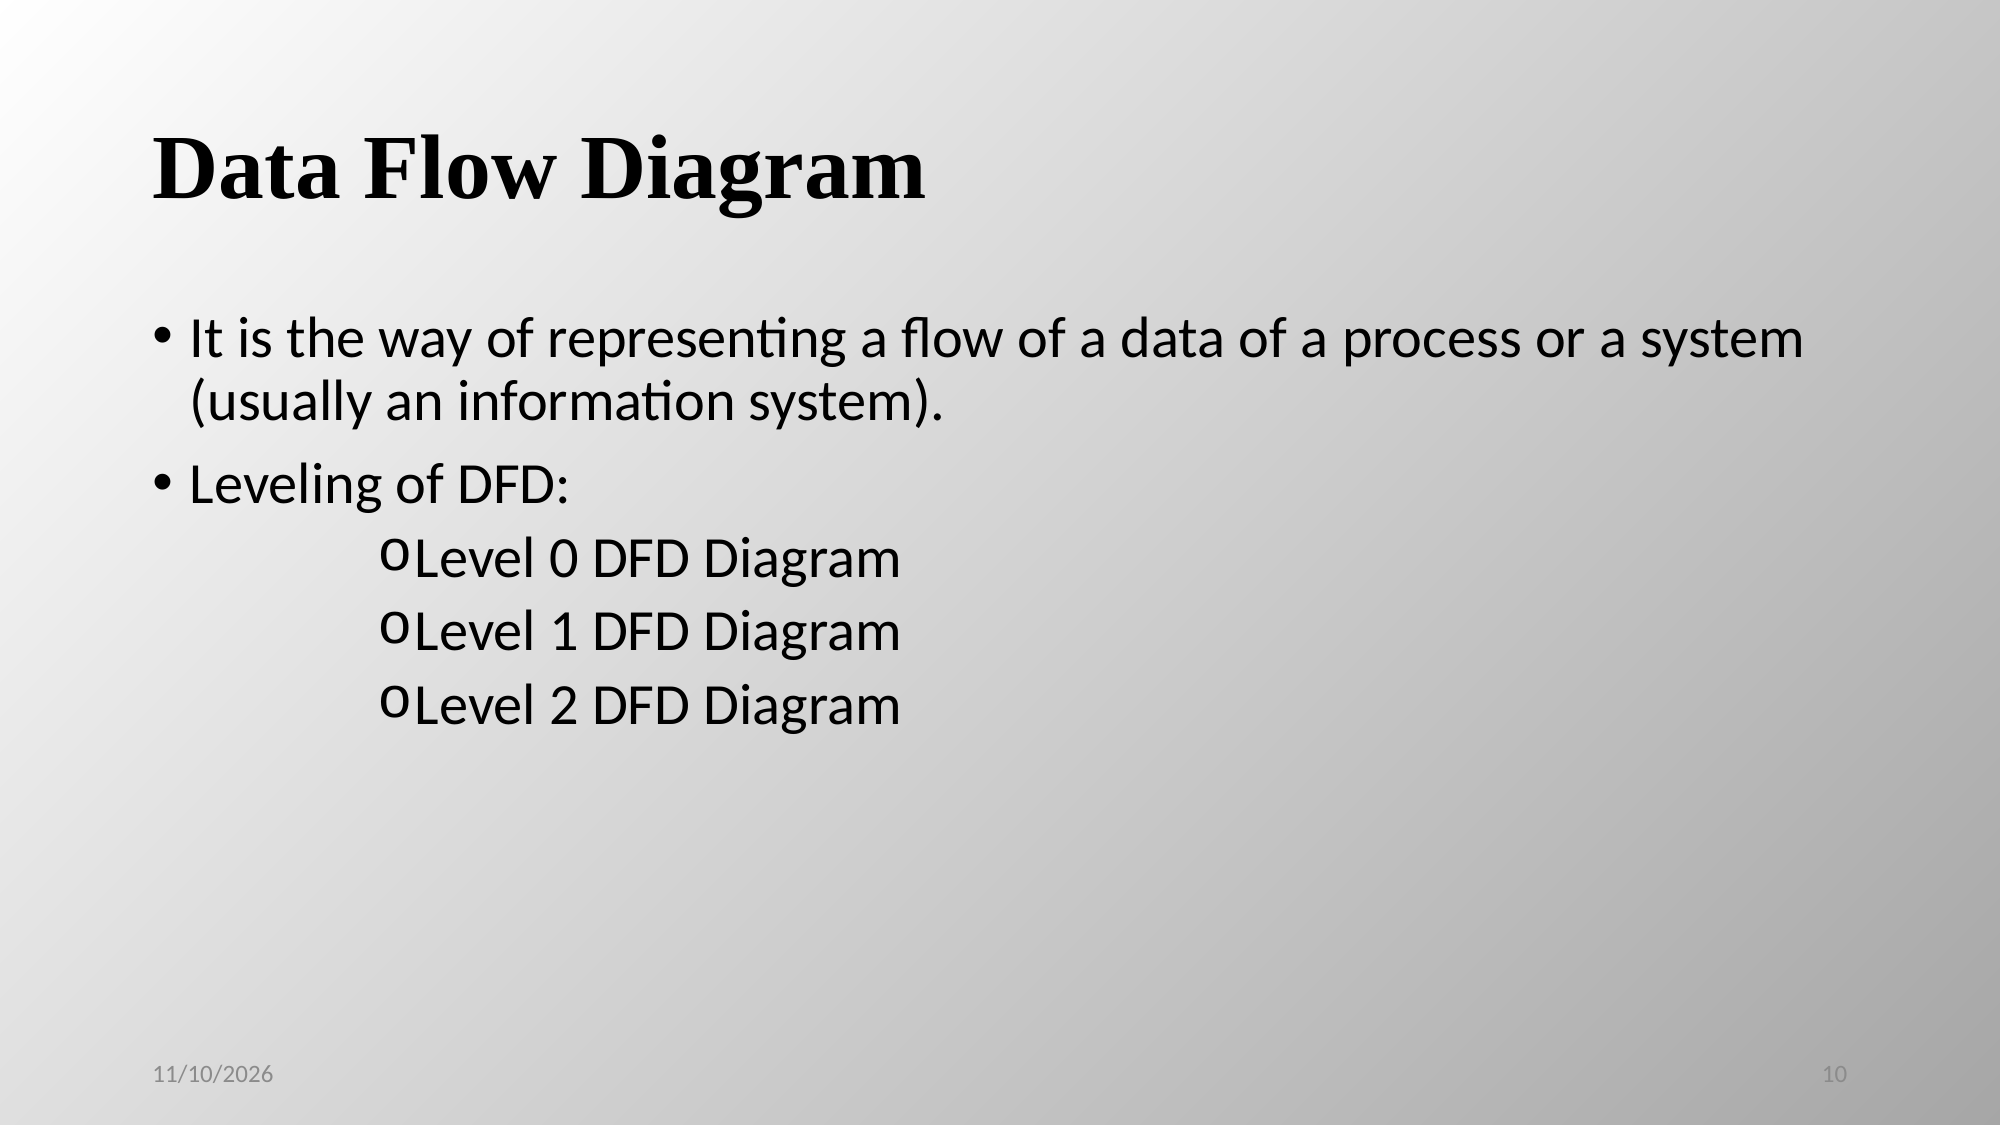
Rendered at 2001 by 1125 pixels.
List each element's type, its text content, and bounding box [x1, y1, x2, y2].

slide_number 10 [1412, 1042, 1863, 1103]
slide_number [137, 1042, 588, 1103]
title Data Flow Diagram [137, 59, 1863, 278]
list It is the way of representing a flow of a data of a process or a system (usually an information system). Leveling of DFD: Level 0 DFD Diagram Level 1 DFD Diagram Level 2 DFD Diagram [137, 299, 1863, 1014]
